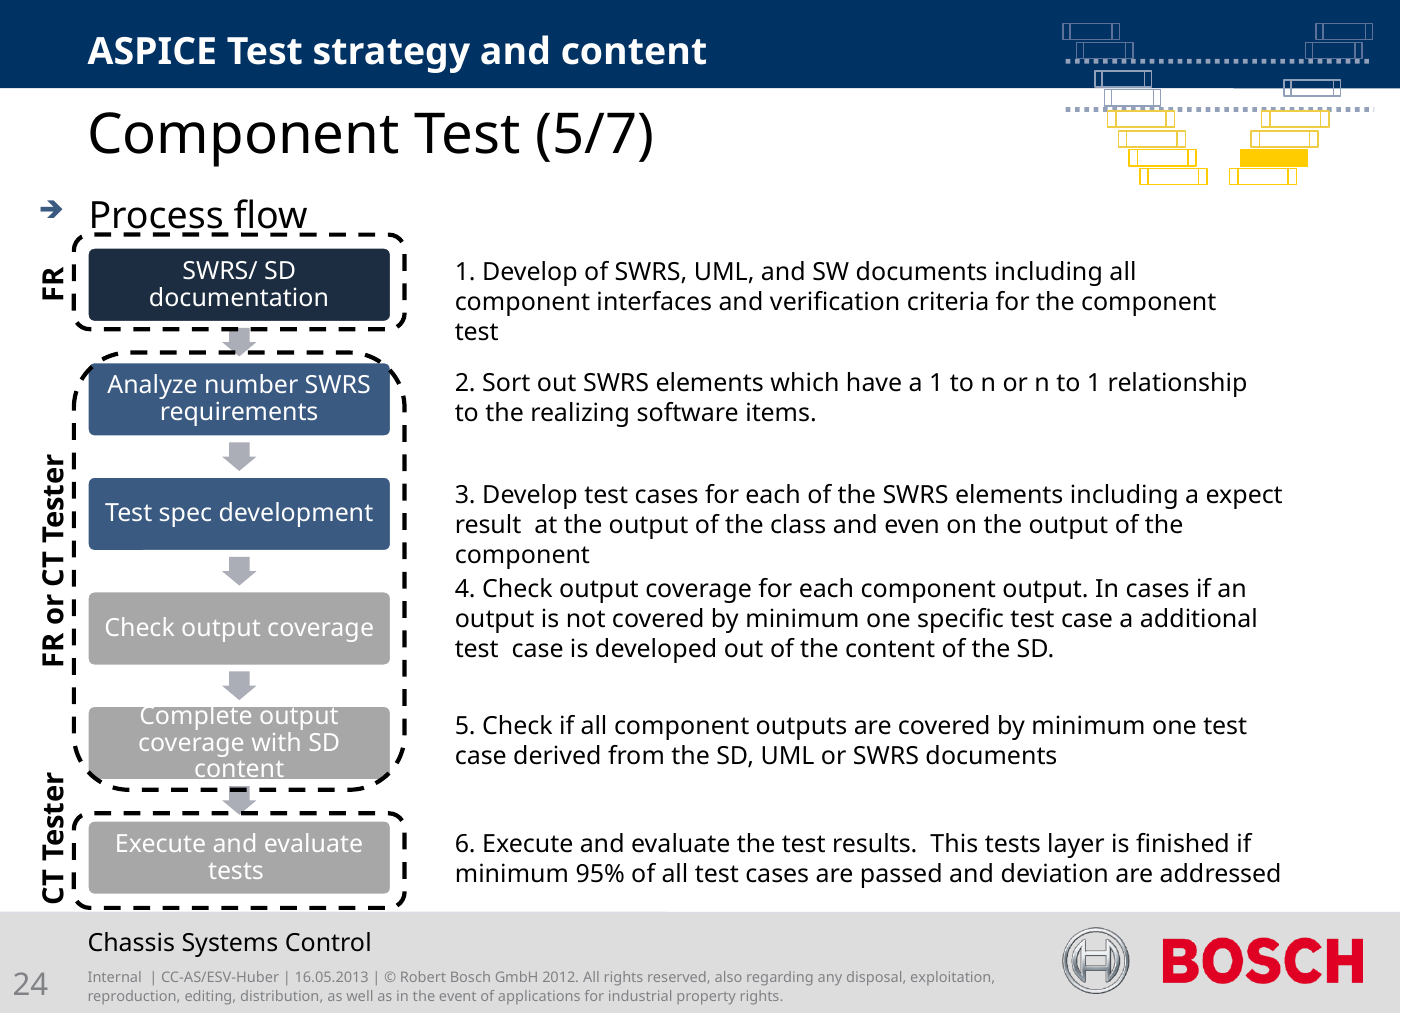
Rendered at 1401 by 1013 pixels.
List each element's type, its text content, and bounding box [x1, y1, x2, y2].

text_box 2. Sort out SWRS elements which have a 1 to n or n to 1 relationship to the realizing software items. [440, 359, 1279, 435]
picture [0, 914, 1400, 1013]
text_box 6. Execute and evaluate the test results. This tests layer is finished if minimum 95% of all test cases are passed and deviation are addressed [440, 820, 1315, 895]
text_box 1. Develop of SWRS, UML, and SW documents including all component interfaces and verification criteria for the component test [440, 248, 1279, 353]
text_box 5. Check if all component outputs are covered by minimum one test case derived from the SD, UML or SWRS documents [440, 702, 1315, 777]
list Process flow [38, 175, 1362, 235]
text_box [77, 232, 404, 244]
text_box 4. Check output coverage for each component output. In cases if an output is not covered by minimum one specific test case a additional test case is developed out of the content of the SD. [440, 565, 1315, 670]
text_box [1394, 988, 1400, 1011]
text_box CT Tester [26, 754, 77, 920]
text_box 3. Develop test cases for each of the SWRS elements including a expect result at the output of the class and even on the output of the component [440, 470, 1315, 565]
text_box [77, 904, 403, 910]
title Component Test (5/7) [87, 87, 1057, 175]
slide_number 24 [12, 963, 75, 992]
text_box FR [26, 234, 77, 318]
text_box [1062, 23, 1375, 185]
text_box ASPICE Test strategy and content [87, 0, 1025, 86]
text_box Chassis Systems Control [85, 923, 1027, 958]
text_box Internal | CC-AS/ESV-Huber | 16.05.2013 | © Robert Bosch GmbH 2012. All rights reserved, also regarding any disposal, exploitation, reproduction, editing, distribution, as well as in the event of applications for industrial property rights. [85, 971, 1027, 1006]
text_box FR or CT Tester [26, 423, 56, 684]
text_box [61, 246, 417, 897]
